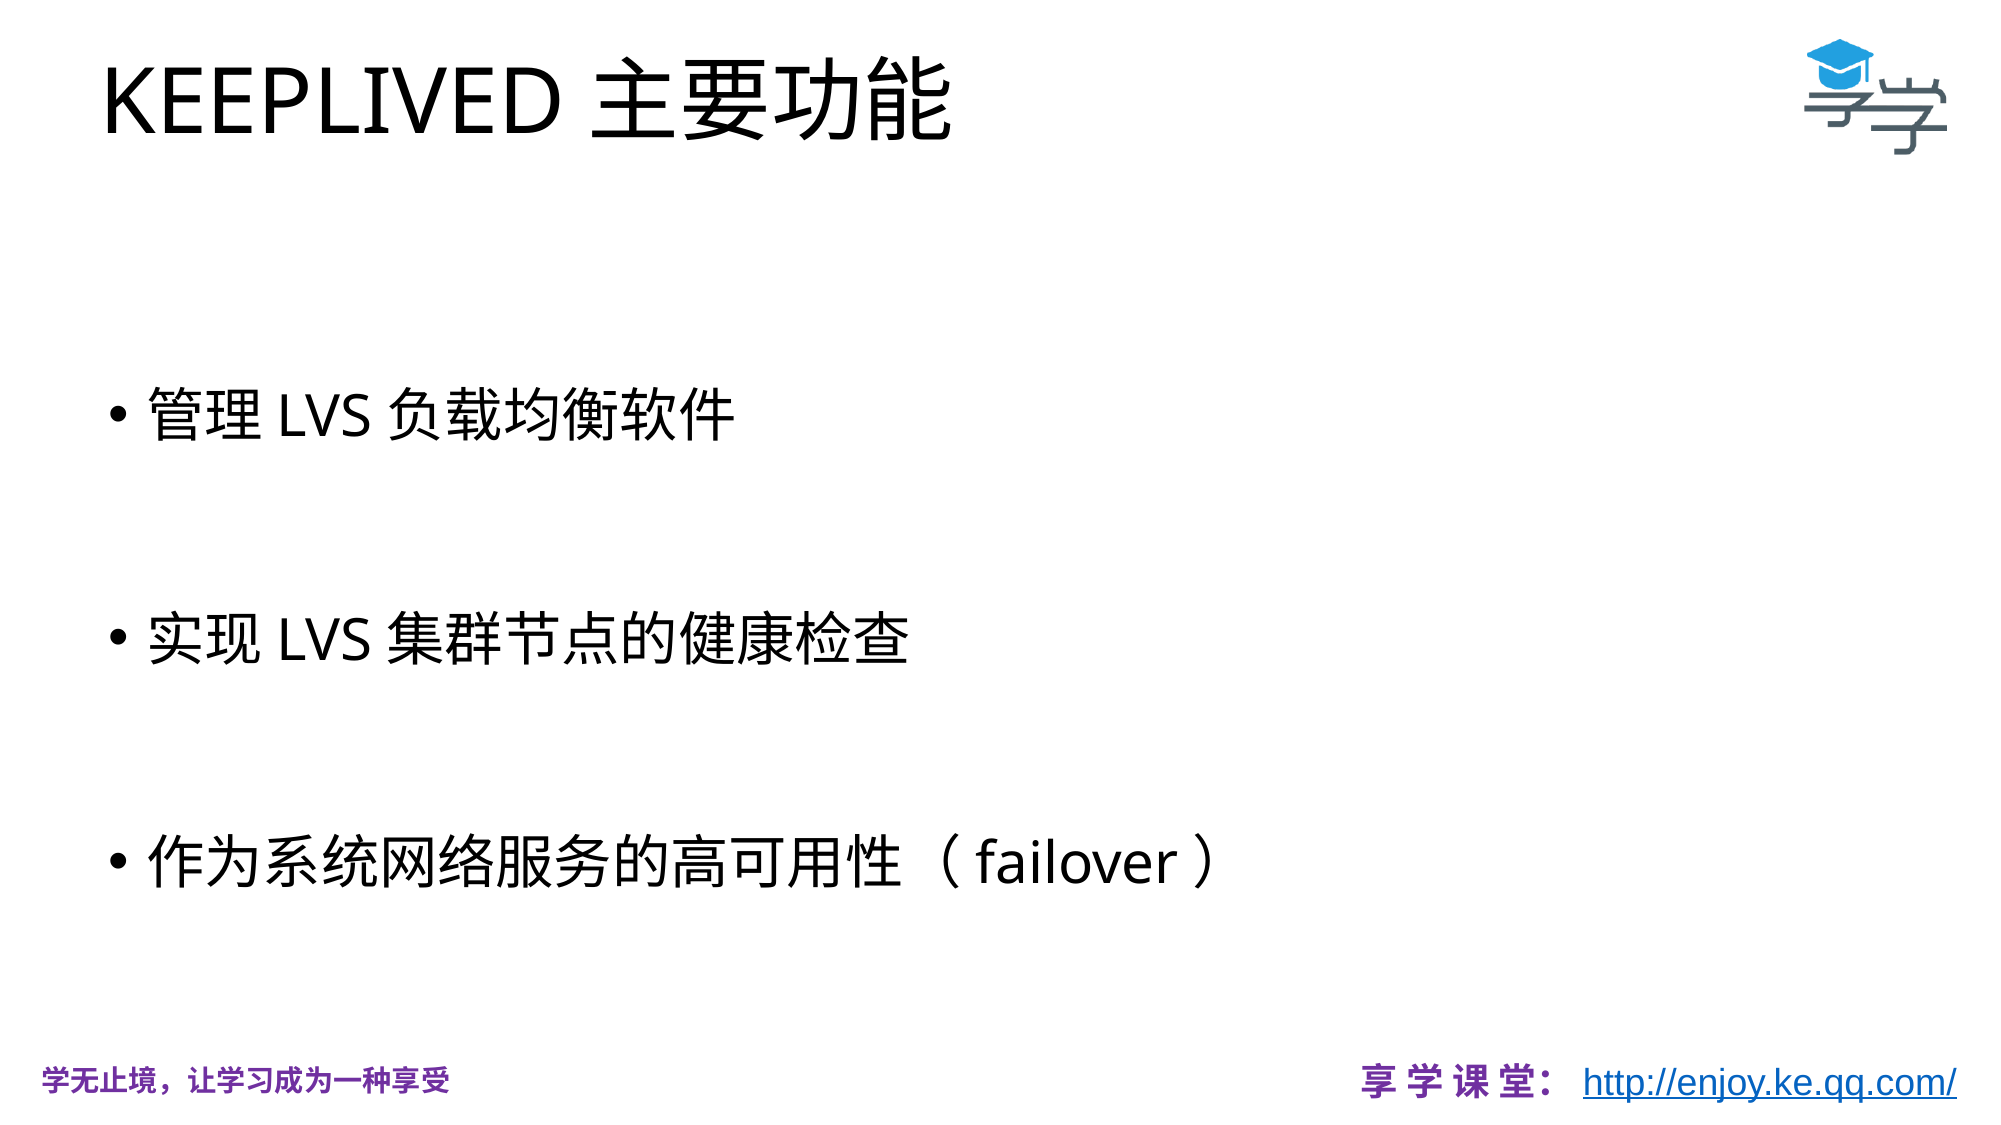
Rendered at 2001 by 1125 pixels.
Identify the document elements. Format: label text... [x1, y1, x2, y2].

picture [1799, 20, 1952, 173]
text_box KEEPLIVED主要功能 [84, 47, 1485, 295]
text_box 管理LVS负载均衡软件 实现LVS集群节点的健康检查 作为系统网络服务的高可用性（failover） [93, 349, 1494, 943]
